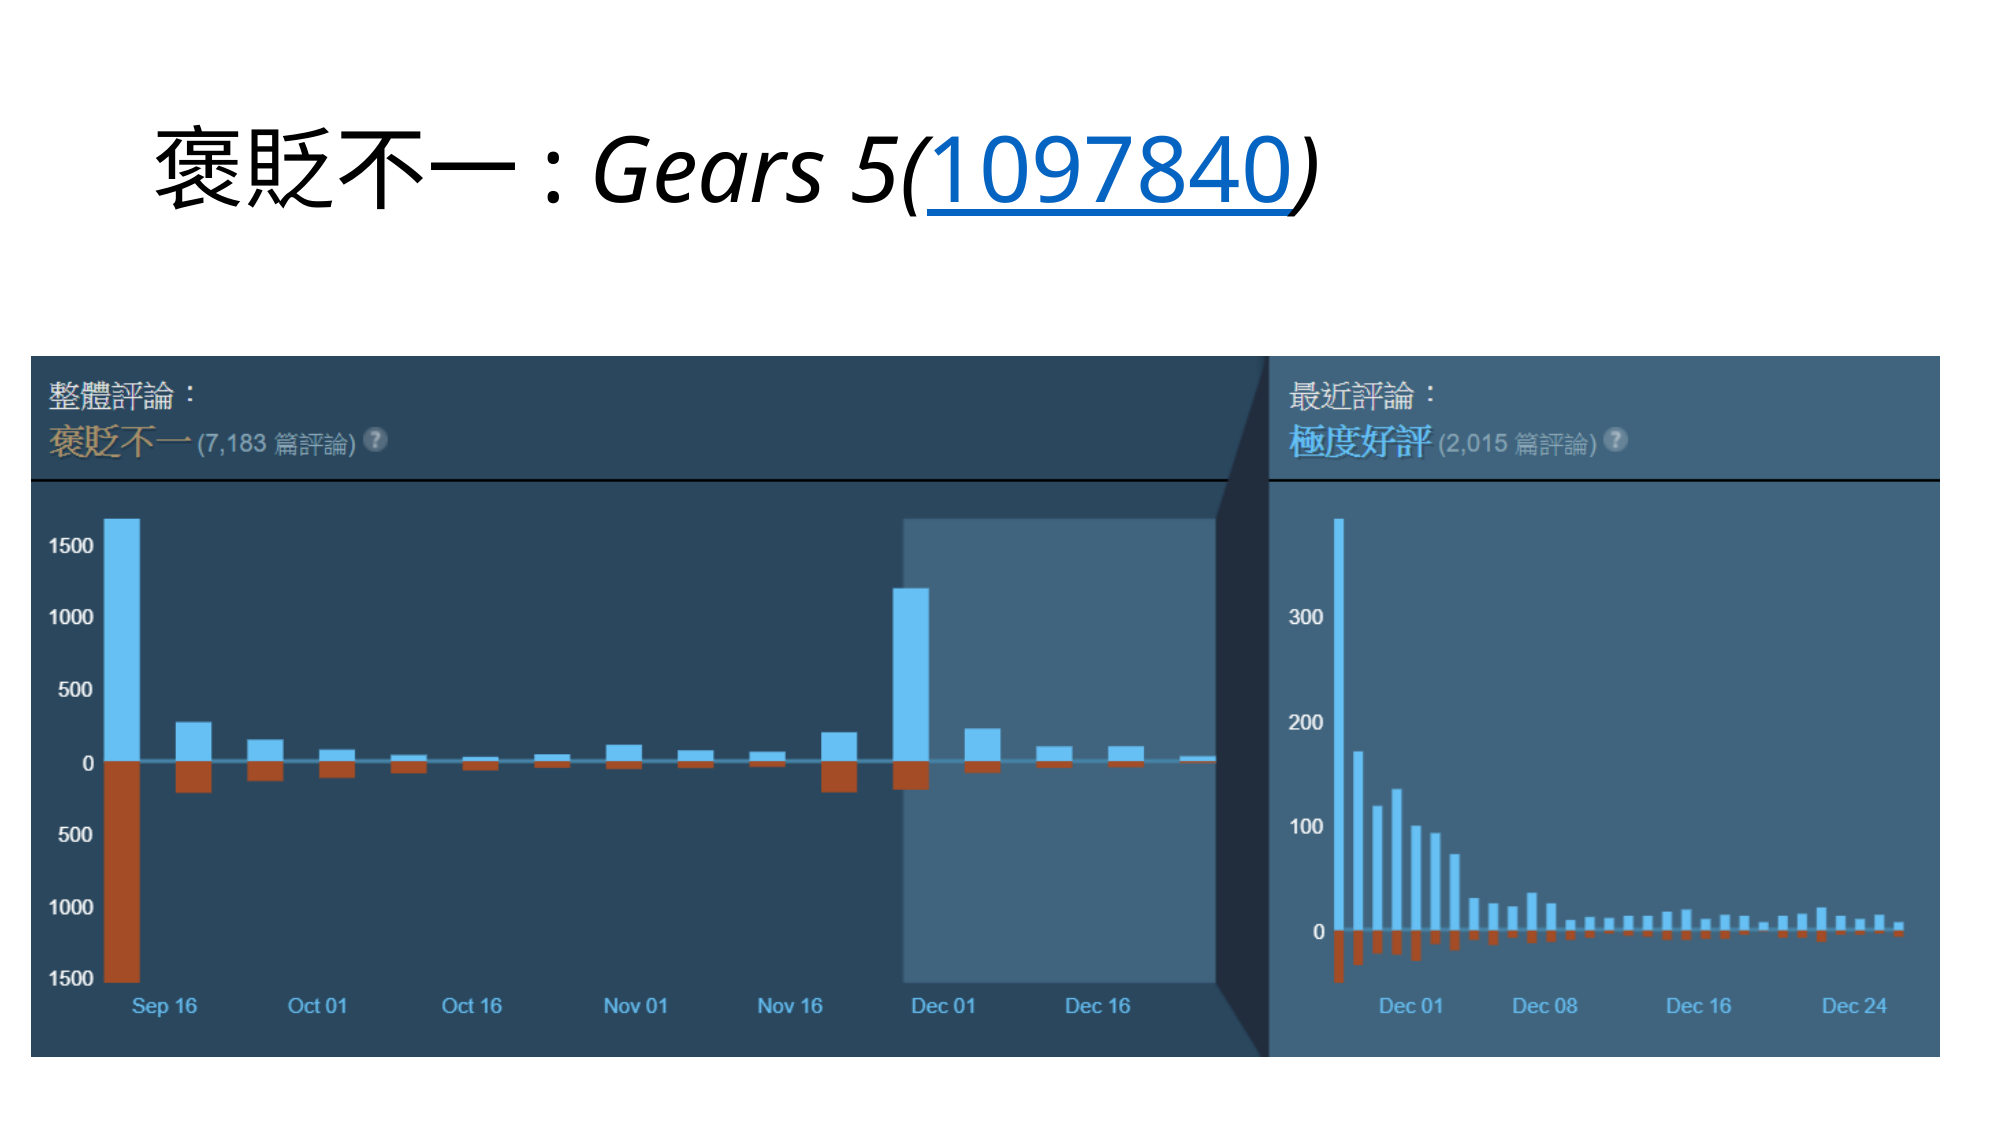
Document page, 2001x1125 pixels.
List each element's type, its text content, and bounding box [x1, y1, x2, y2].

title 褒貶不一: Gears 5(1097840) [137, 59, 1863, 278]
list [31, 356, 1939, 1057]
